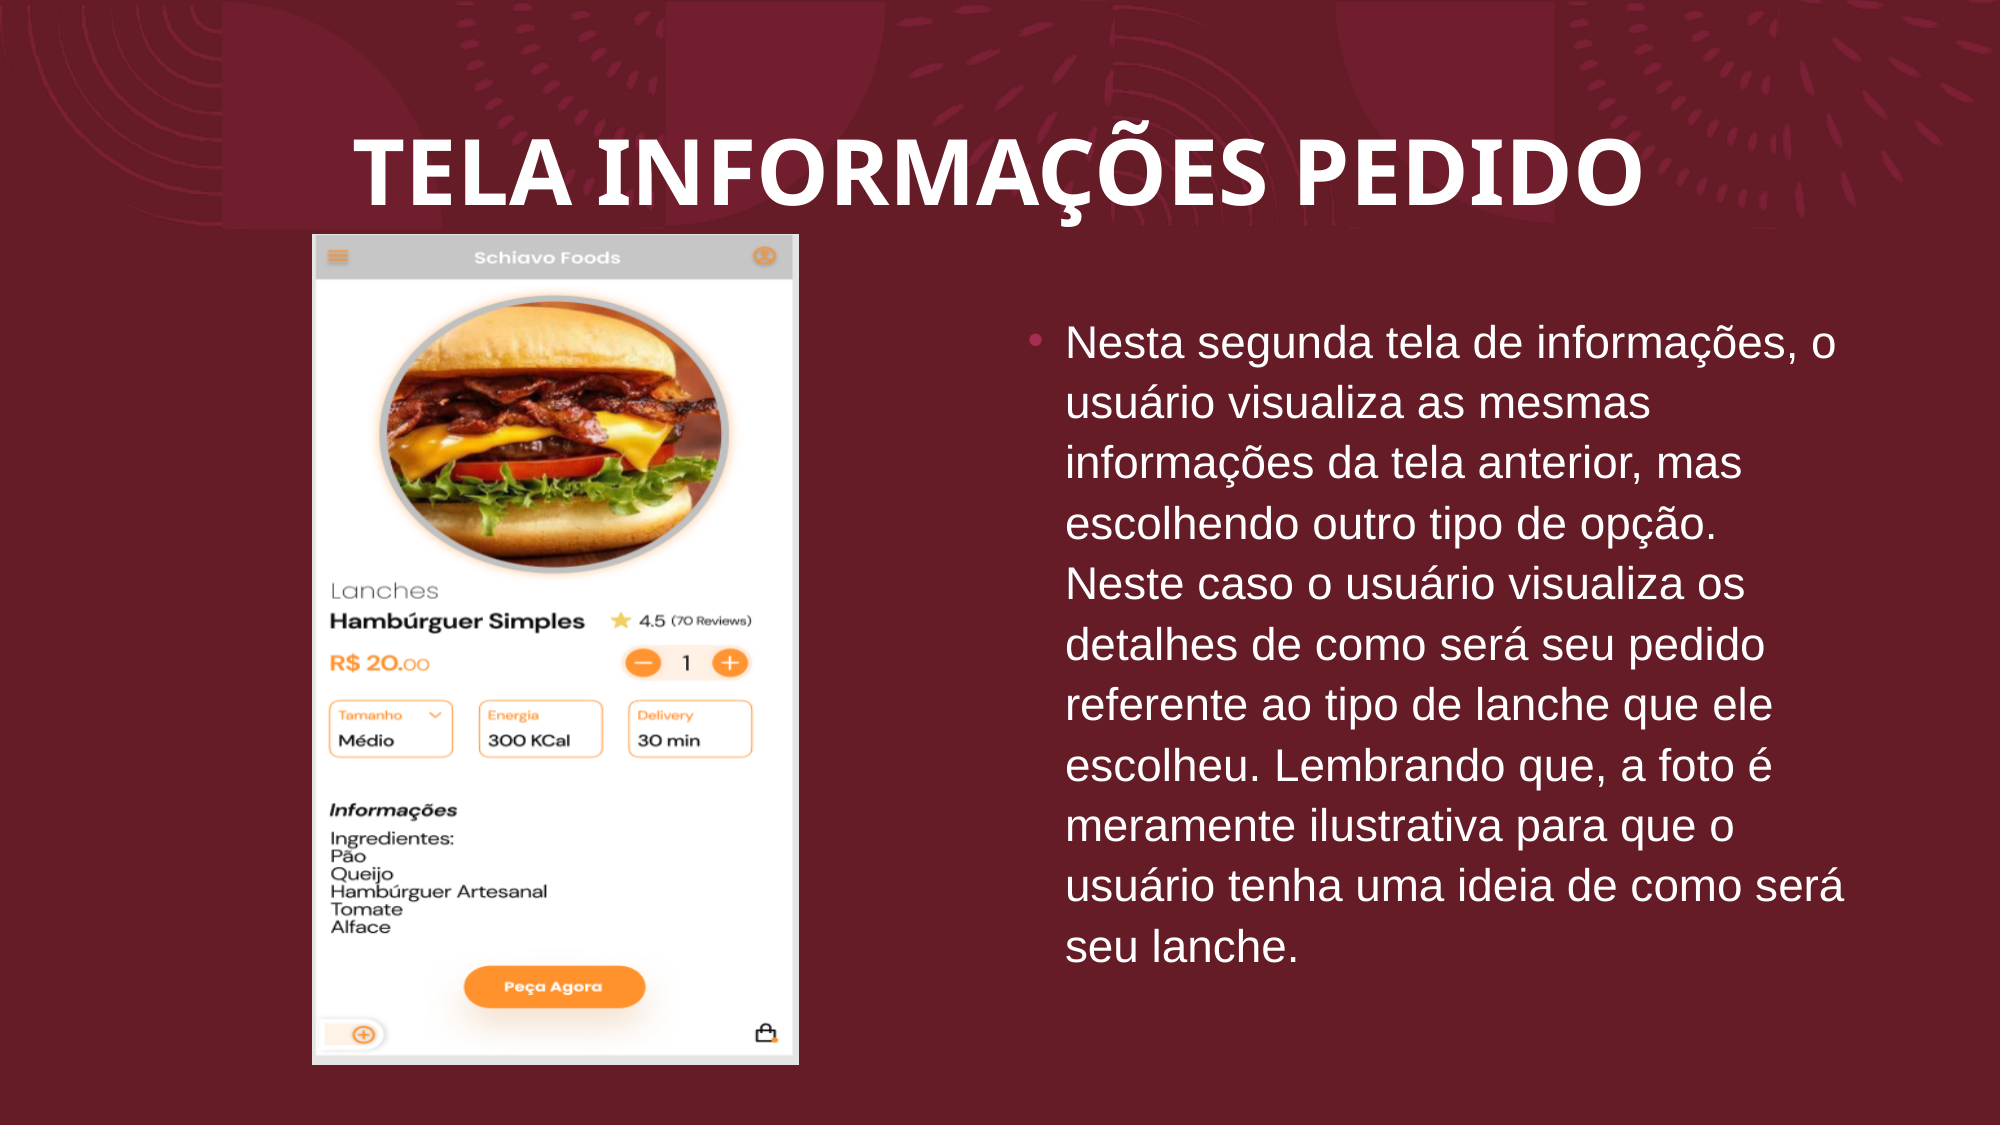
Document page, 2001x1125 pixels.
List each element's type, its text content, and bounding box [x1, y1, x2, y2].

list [312, 234, 799, 1065]
title TELA INFORMAÇÕES PEDIDO [137, 60, 1863, 278]
list Nesta segunda tela de informações, o usuário visualiza as mesmas informações da tela anterior, mas escolhendo outro tipo de opção. Neste caso o usuário visualiza os detalhes de como será seu pedido referente ao tipo de lanche que ele escolheu. Lembrando que, a foto é meramente ilustrativa para que o usuário tenha uma ideia de como será seu lanche. [1012, 299, 1863, 1014]
